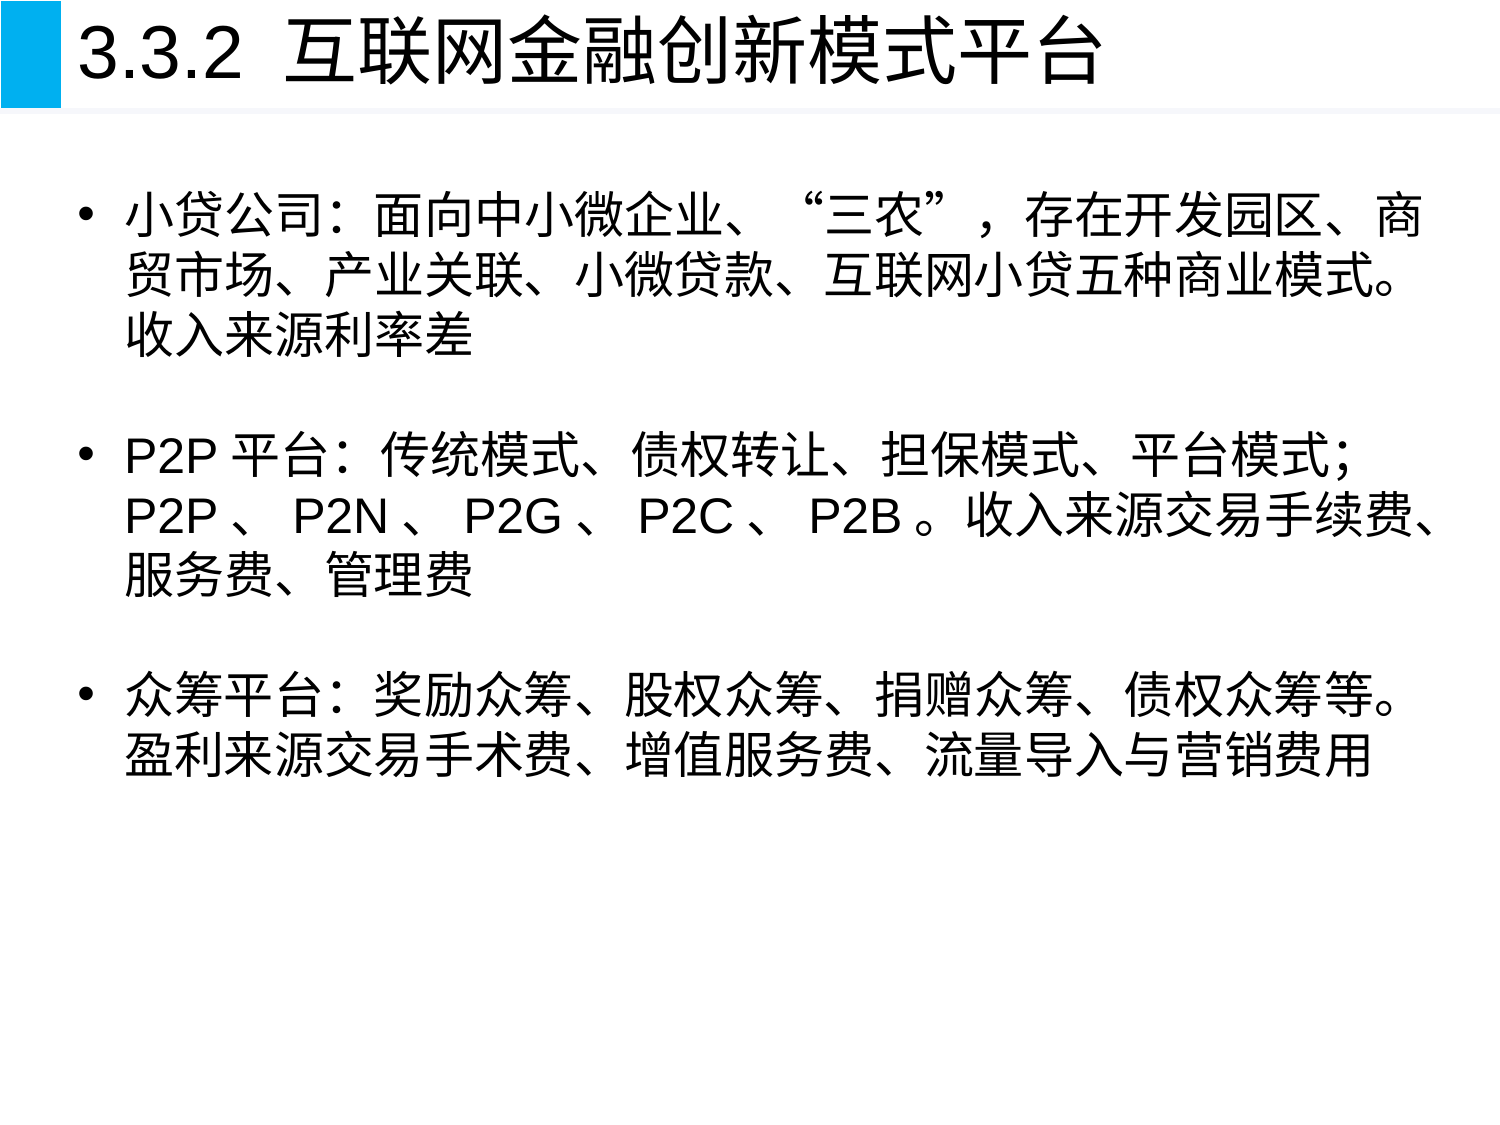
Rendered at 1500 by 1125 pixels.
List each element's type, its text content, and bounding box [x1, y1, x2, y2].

text_box 小贷公司：面向中小微企业、“三农”，存在开发园区、商贸市场、产业关联、小微贷款、互联网小贷五种商业模式。收入来源利率差 P2P平台：传统模式、债权转让、担保模式、平台模式；P2P、P2N、P2G、P2C、P2B。收入来源交易手续费、服务费、管理费 众筹平台：奖励众筹、股权众筹、捐赠众筹、债权众筹等。盈利来源交易手术费、增值服务费、流量导入与营销费用 [62, 176, 1467, 791]
title 3.3.2 互联网金融创新模式平台 [62, 0, 1500, 109]
